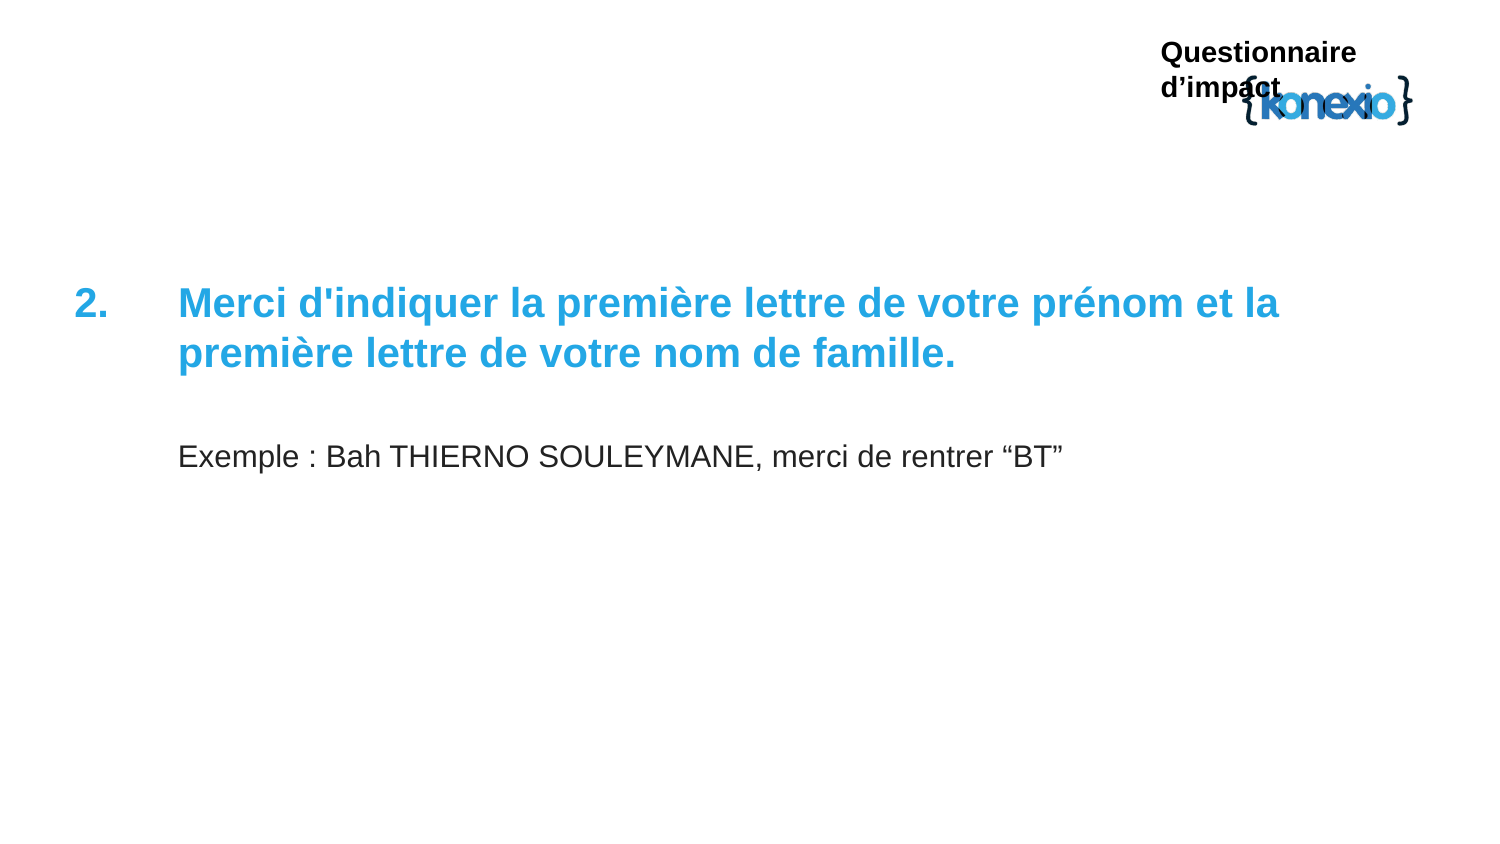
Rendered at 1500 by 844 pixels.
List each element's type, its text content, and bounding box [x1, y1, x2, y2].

picture [1218, 26, 1428, 175]
text_box Questionnaire d’impact [1145, 18, 1500, 77]
text_box 2. Merci d'indiquer la première lettre de votre prénom et la première lettre de votre nom de famille. Exemple : Bah THIERNO SOULEYMANE, merci de rentrer “BT” [59, 260, 1454, 503]
